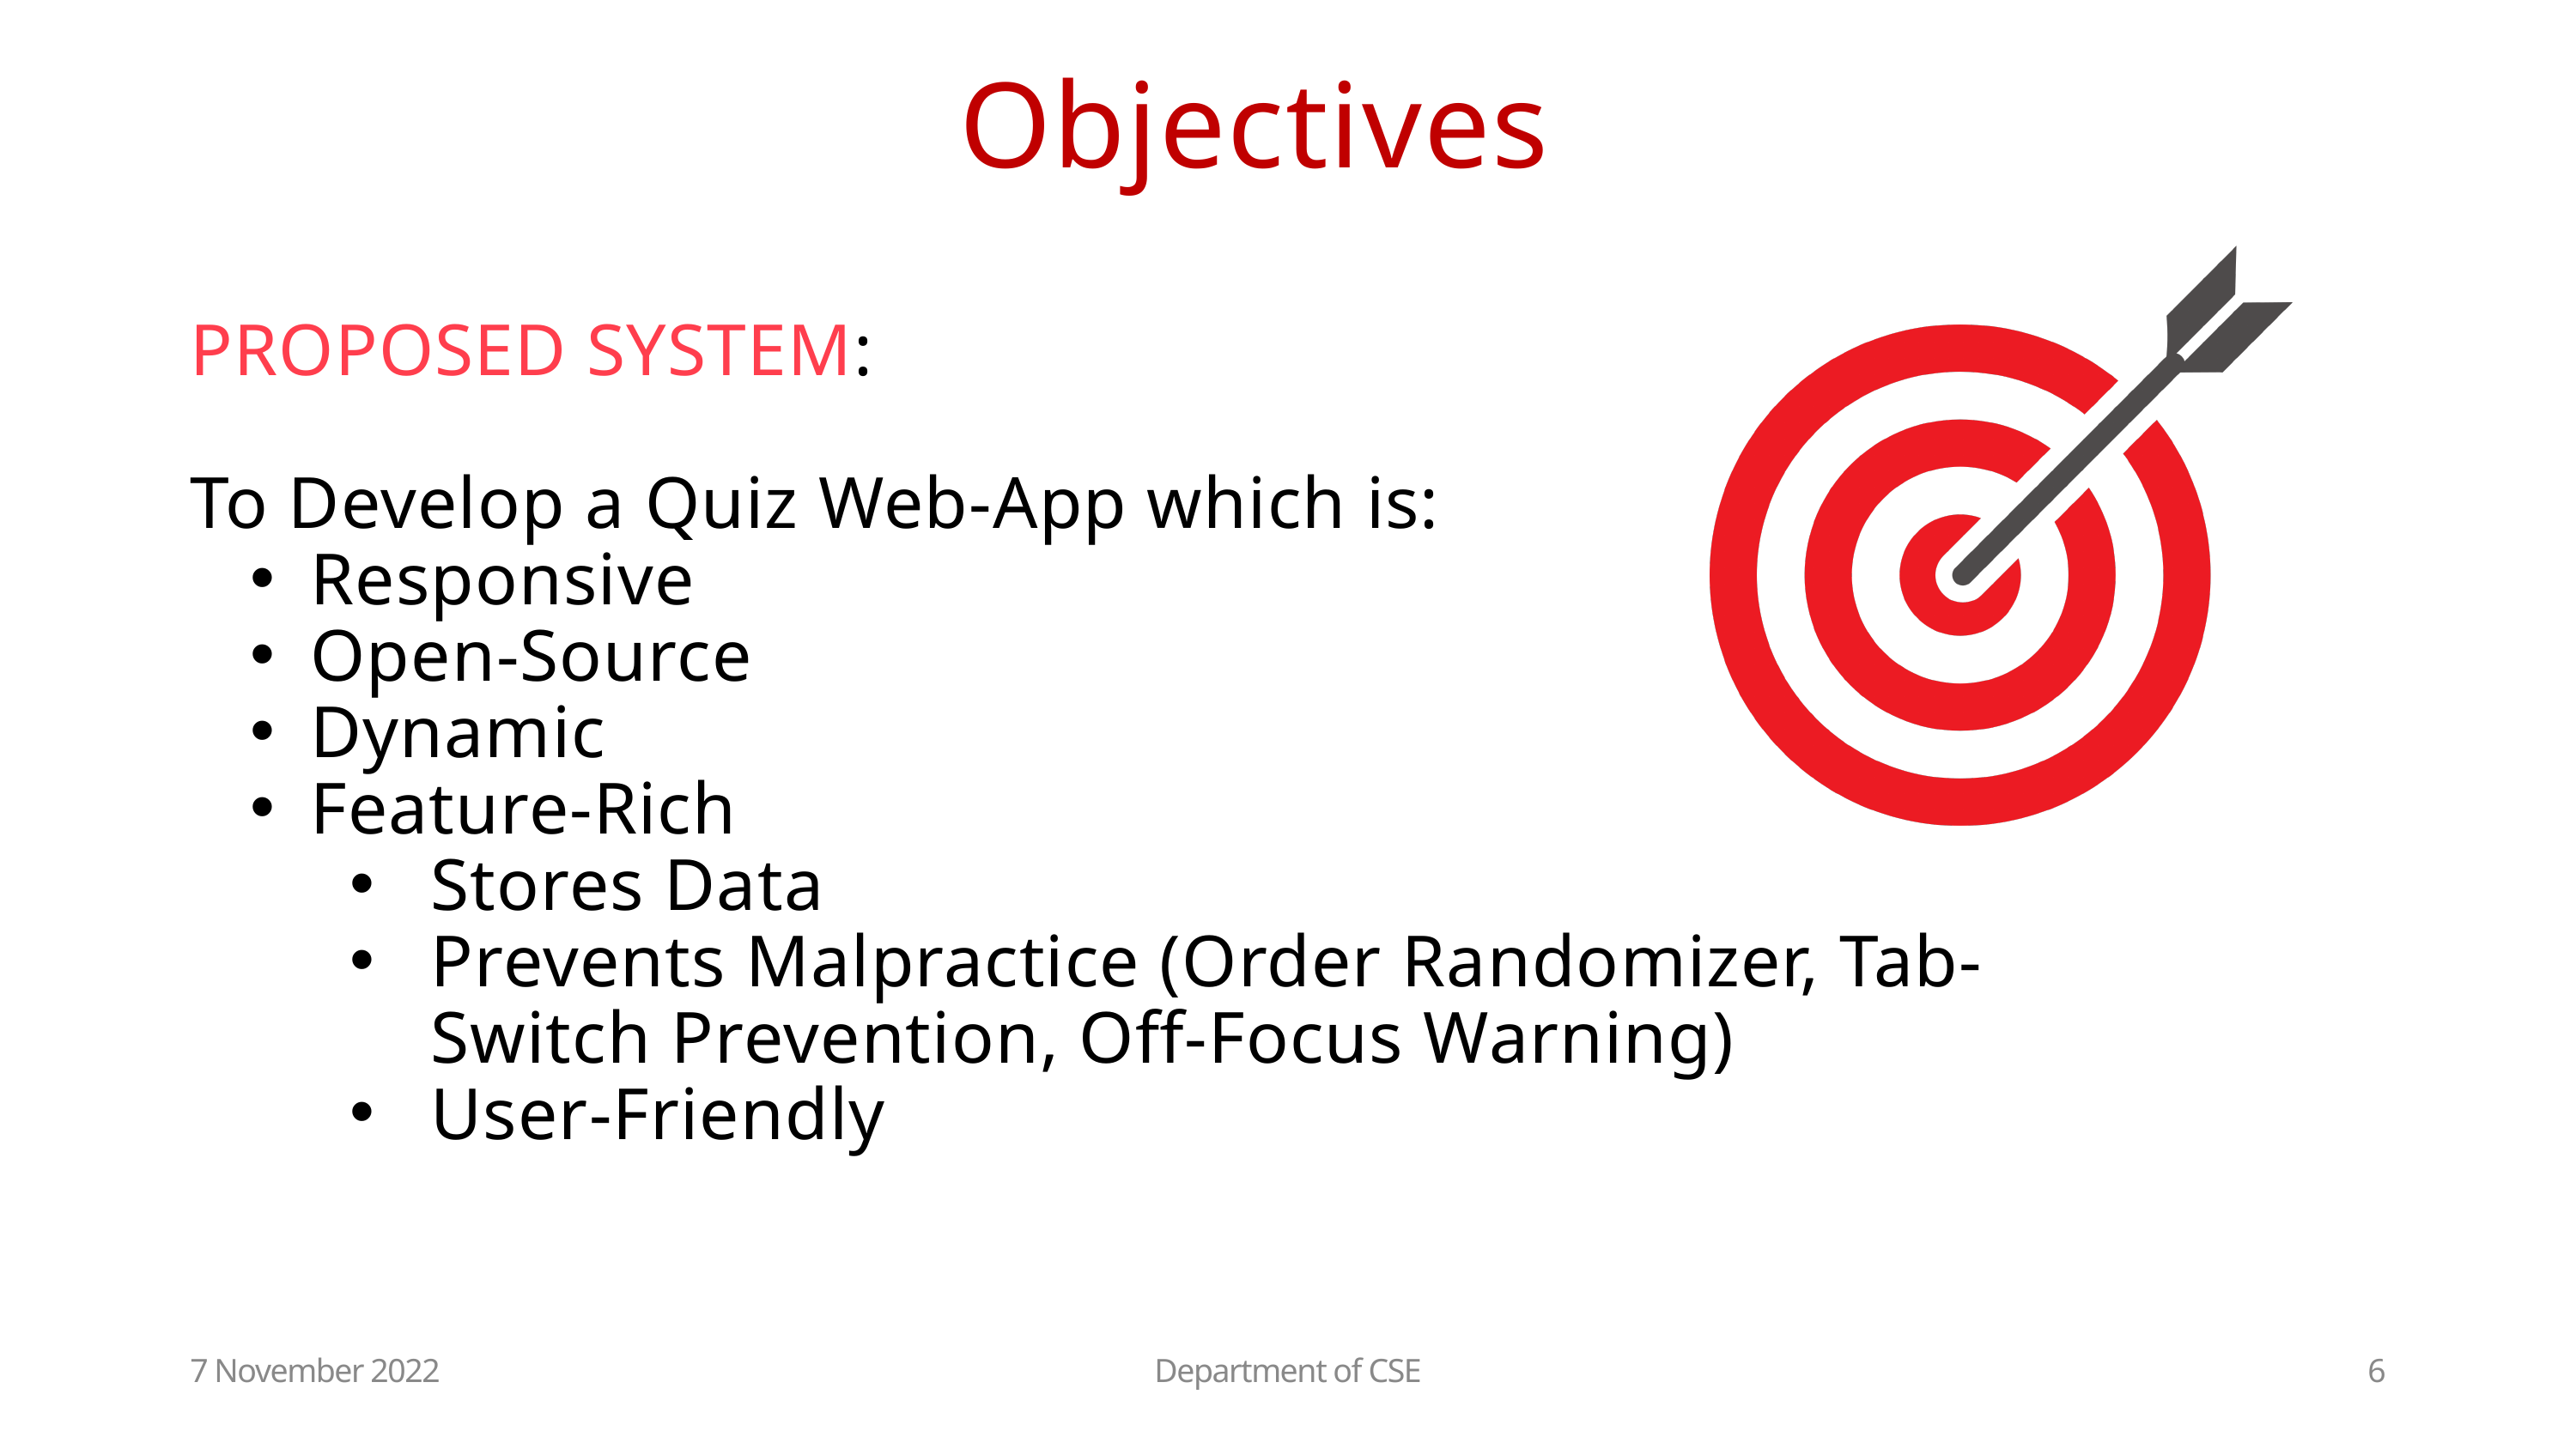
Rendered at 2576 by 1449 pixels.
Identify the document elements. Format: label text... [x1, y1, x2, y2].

text_box Objectives [398, 64, 2111, 192]
text_box 7 November 2022 [190, 1350, 744, 1389]
text_box PROPOSED SYSTEM: To Develop a Quiz Web-App which is: Responsive Open-Source Dynamic Feature-Rich Stores Data Prevents Malpractice (Order Randomizer, Tab-Switch Prevention, Off-Focus Warning) User-Friendly [190, 313, 2020, 1154]
text_box 6 [1832, 1350, 2386, 1389]
picture [1710, 245, 2293, 826]
text_box Department of CSE [866, 1350, 1710, 1390]
